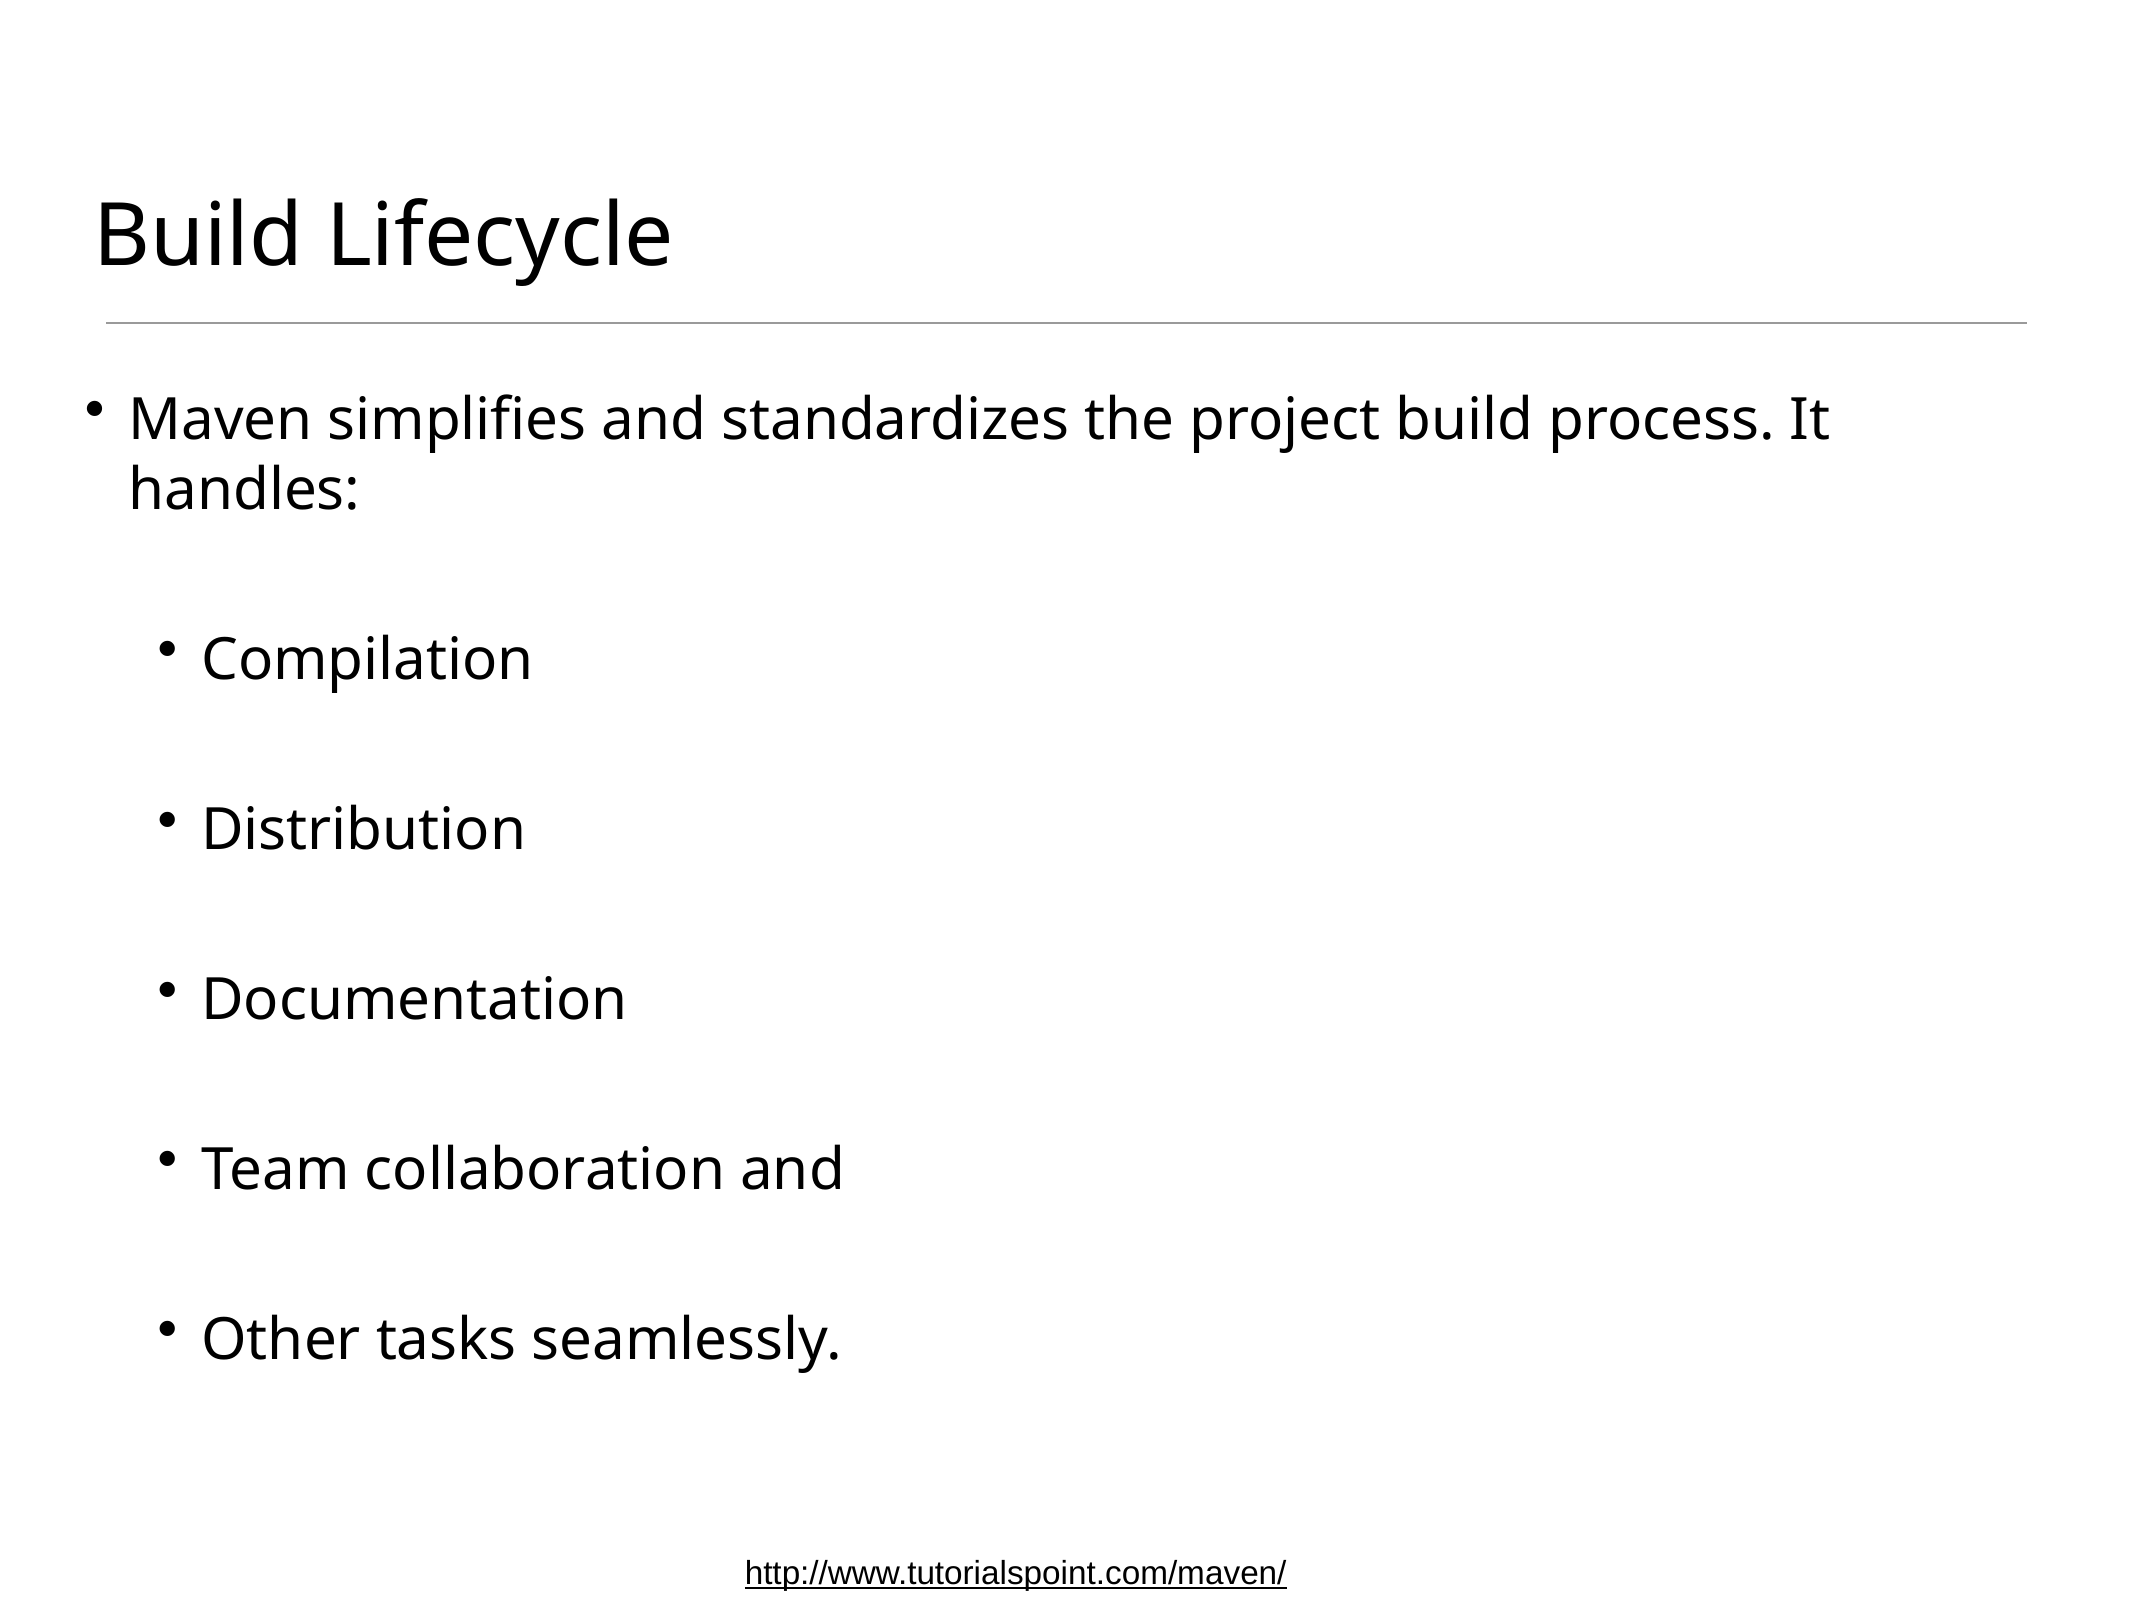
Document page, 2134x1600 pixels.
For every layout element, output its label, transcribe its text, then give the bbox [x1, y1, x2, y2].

text_box http://www.tutorialspoint.com/maven/ [730, 1544, 1404, 1600]
title Build Lifecycle [93, 53, 2041, 284]
list Maven simplifies and standardizes the project build process. It handles: Compilation Distribution Documentation Team collaboration and Other tasks seamlessly. [84, 380, 2032, 1459]
